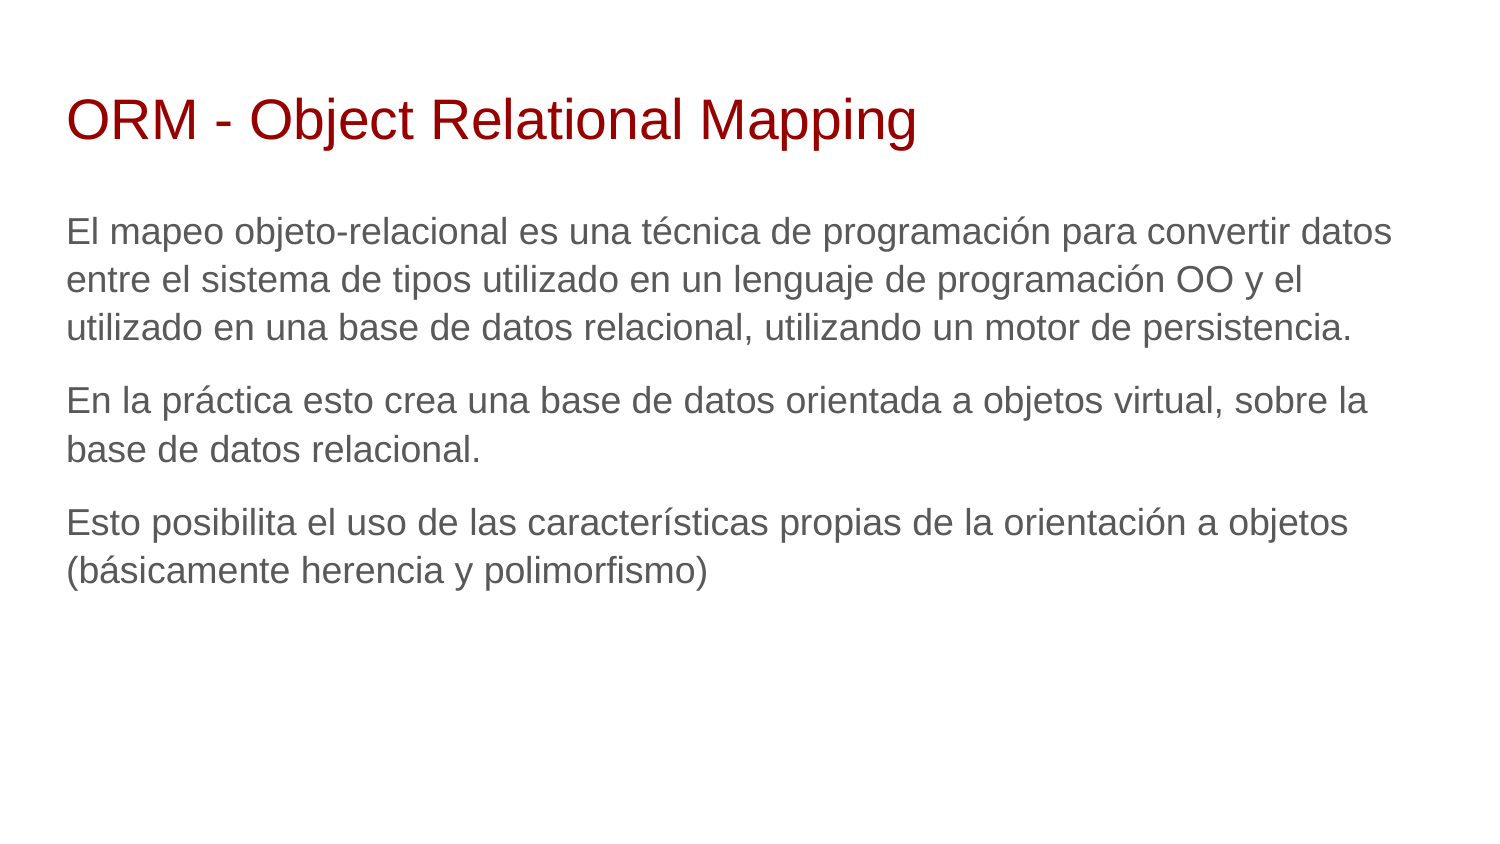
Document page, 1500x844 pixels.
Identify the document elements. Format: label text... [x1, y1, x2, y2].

title ORM - Object Relational Mapping [51, 72, 1449, 167]
list El mapeo objeto-relacional es una técnica de programación para convertir datos entre el sistema de tipos utilizado en un lenguaje de programación OO y el utilizado en una base de datos relacional, utilizando un motor de persistencia. En la práctica esto crea una base de datos orientada a objetos virtual, sobre la base de datos relacional. Esto posibilita el uso de las características propias de la orientación a objetos (básicamente herencia y polimorfismo) [51, 189, 1449, 750]
